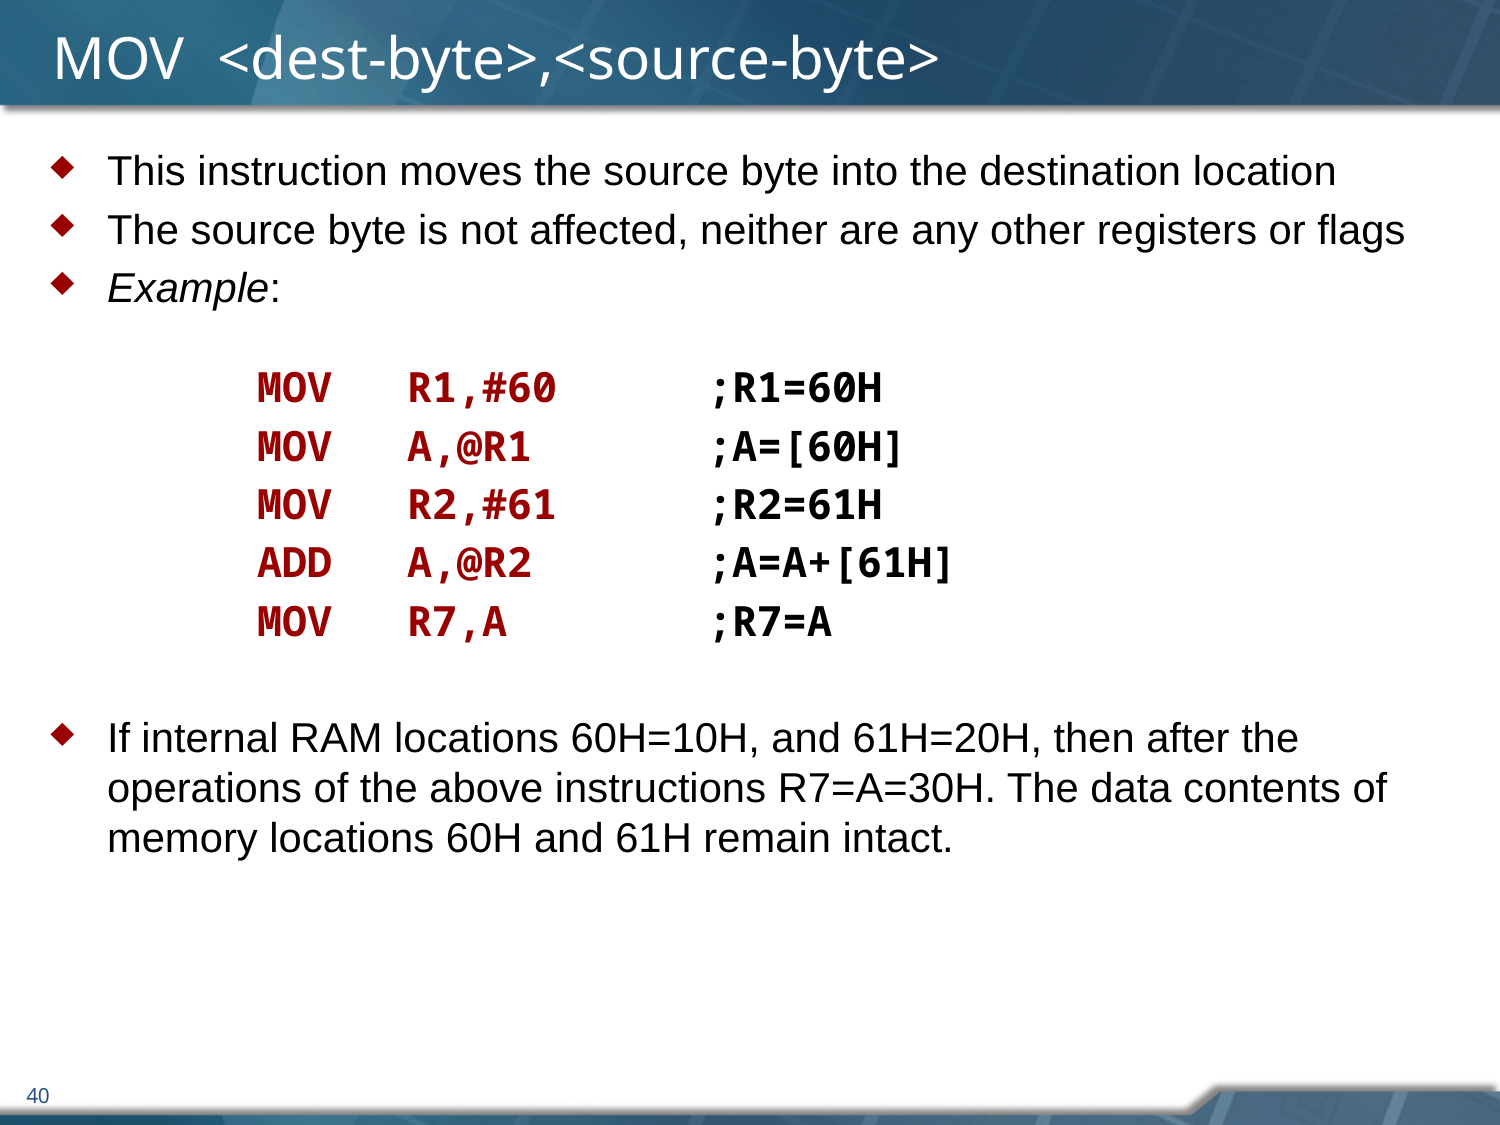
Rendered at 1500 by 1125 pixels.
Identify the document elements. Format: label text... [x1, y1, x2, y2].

picture [0, 1070, 1500, 1125]
title MOV <dest-byte>,<source-byte> [37, 0, 1462, 113]
list This instruction moves the source byte into the destination location The source byte is not affected, neither are any other registers or flags Example: MOV R1,#60 ;R1=60H MOV A,@R1 ;A=[60H] MOV R2,#61 ;R2=61H ADD A,@R2 ;A=A+[61H] MOV R7,A ;R7=A If internal RAM locations 60H=10H, and 61H=20H, then after the operations of the above instructions R7=A=30H. The data contents of memory locations 60H and 61H remain intact. [37, 137, 1462, 1067]
picture [0, 0, 1500, 124]
